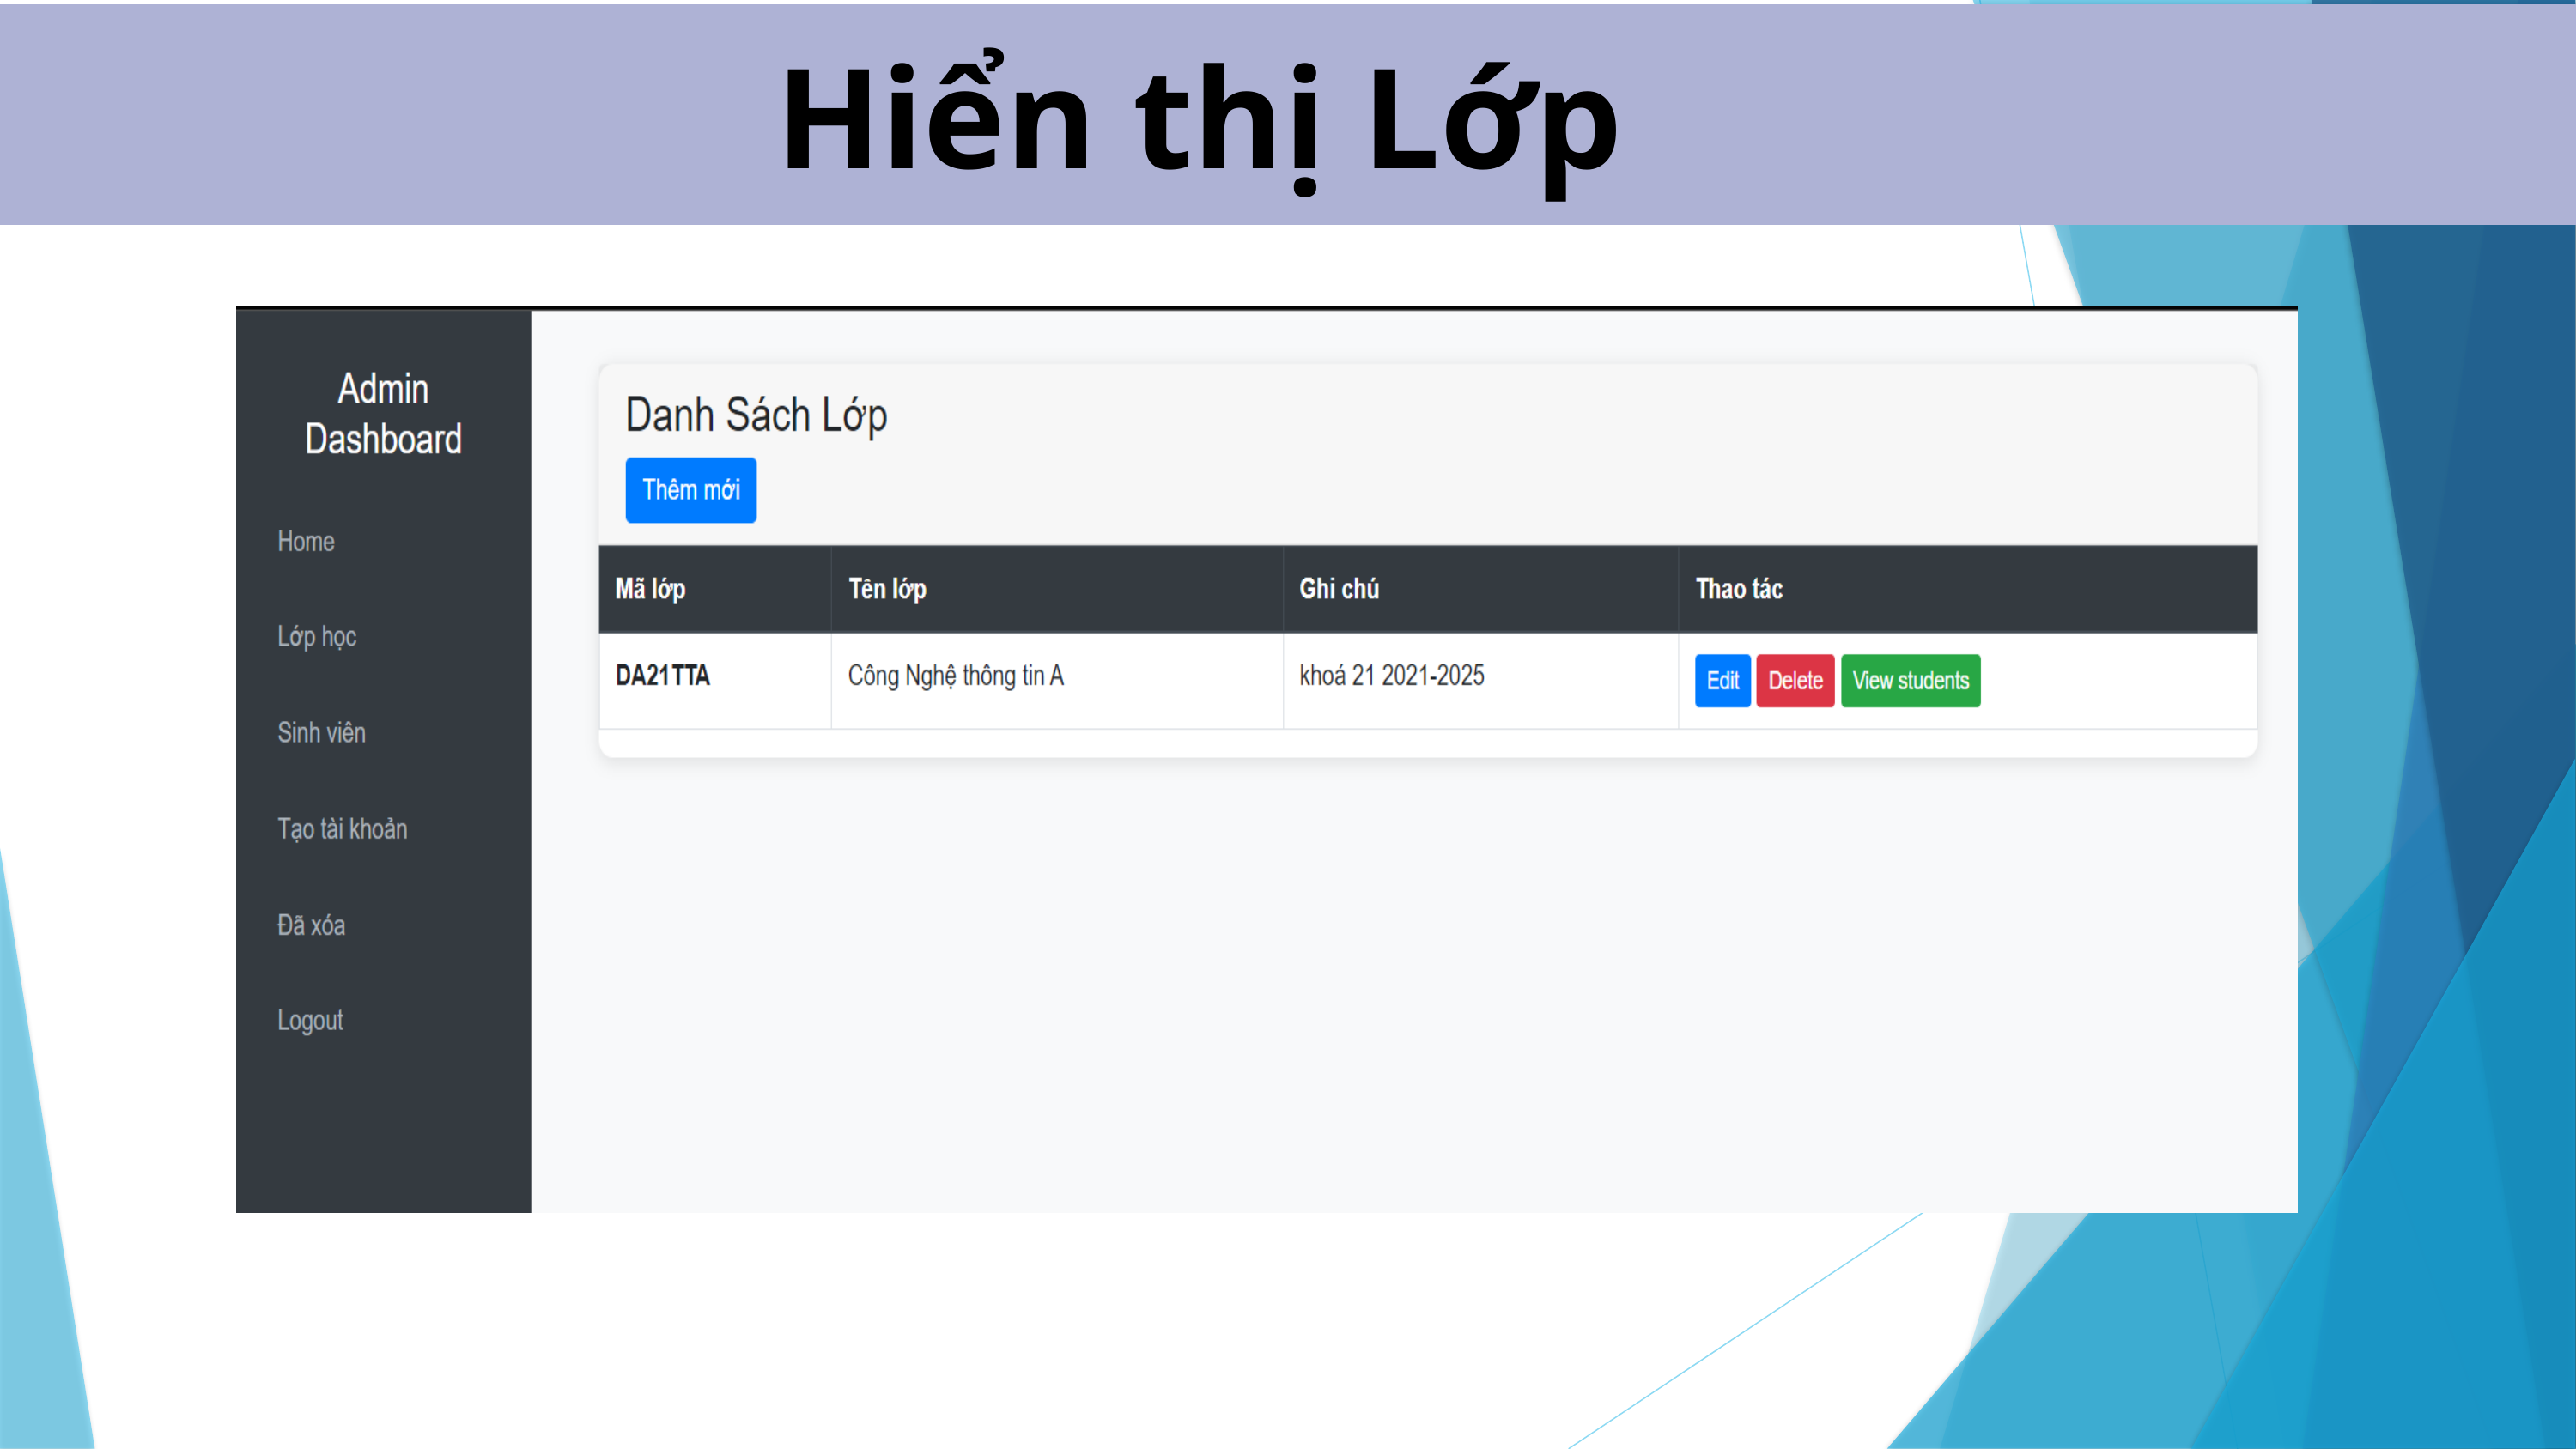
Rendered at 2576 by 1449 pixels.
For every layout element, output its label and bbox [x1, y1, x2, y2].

picture [235, 305, 2298, 1213]
text_box [0, 3, 2576, 226]
